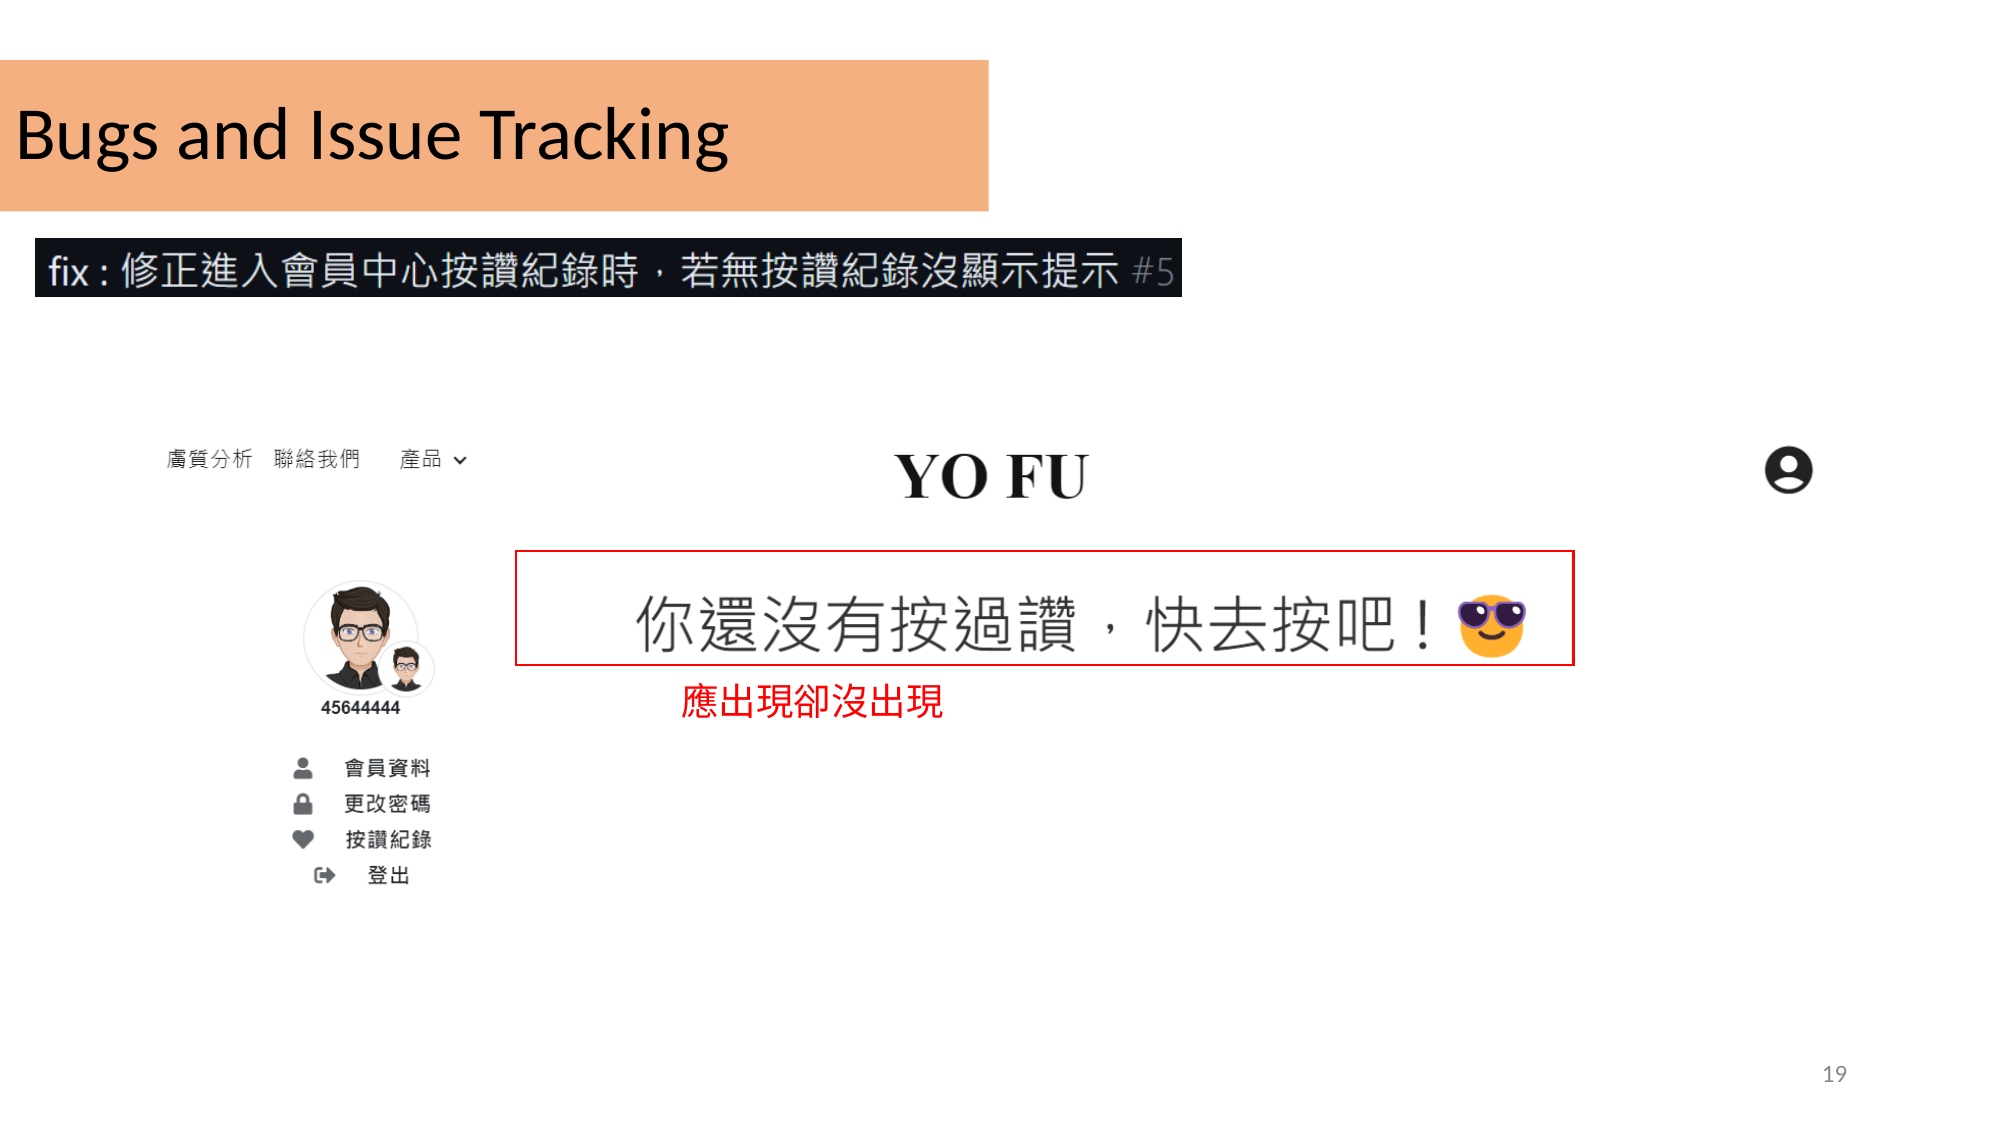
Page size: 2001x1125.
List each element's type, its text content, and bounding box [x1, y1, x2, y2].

picture [132, 411, 1845, 971]
picture [35, 237, 1183, 298]
title Bugs and Issue Tracking [0, 59, 989, 212]
slide_number ‹#› [1412, 1042, 1863, 1103]
